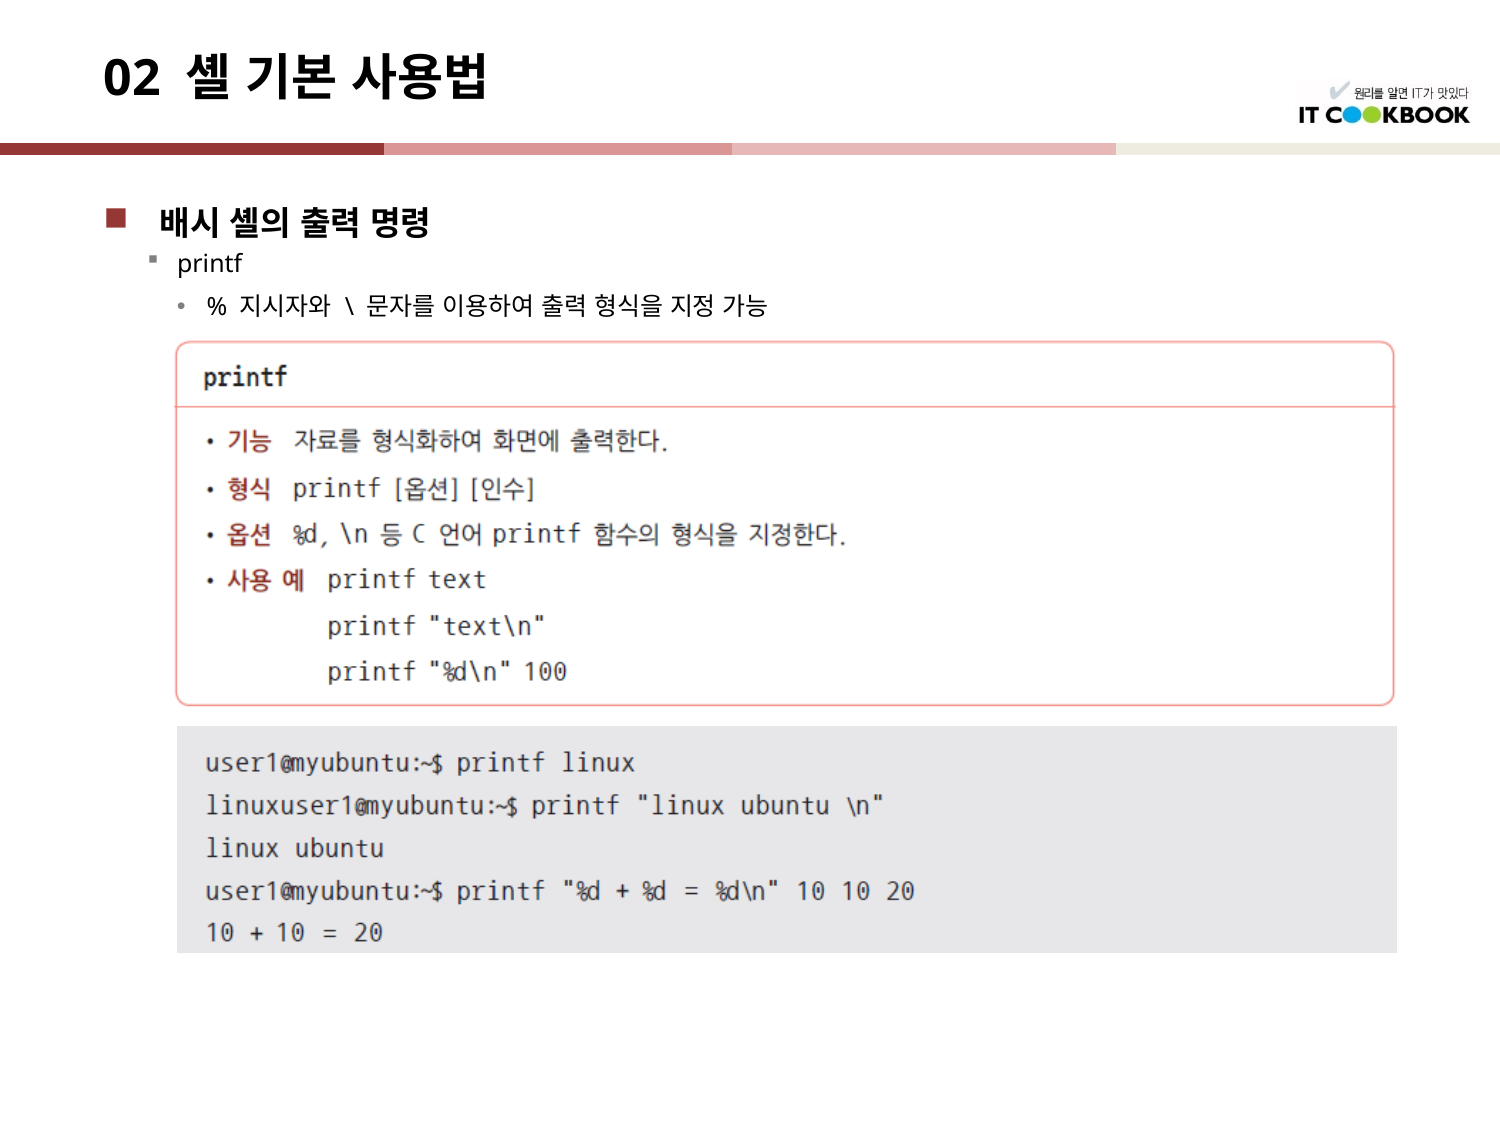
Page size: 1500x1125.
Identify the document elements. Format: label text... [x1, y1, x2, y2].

picture [173, 337, 1400, 712]
list 배시 셸의 출력 명령 printf % 지시자와 \ 문자를 이용하여 출력 형식을 지정 가능 [88, 174, 1436, 1042]
picture [1295, 78, 1473, 125]
title 02 셸 기본 사용법 [88, 30, 1330, 121]
picture [177, 726, 1397, 953]
